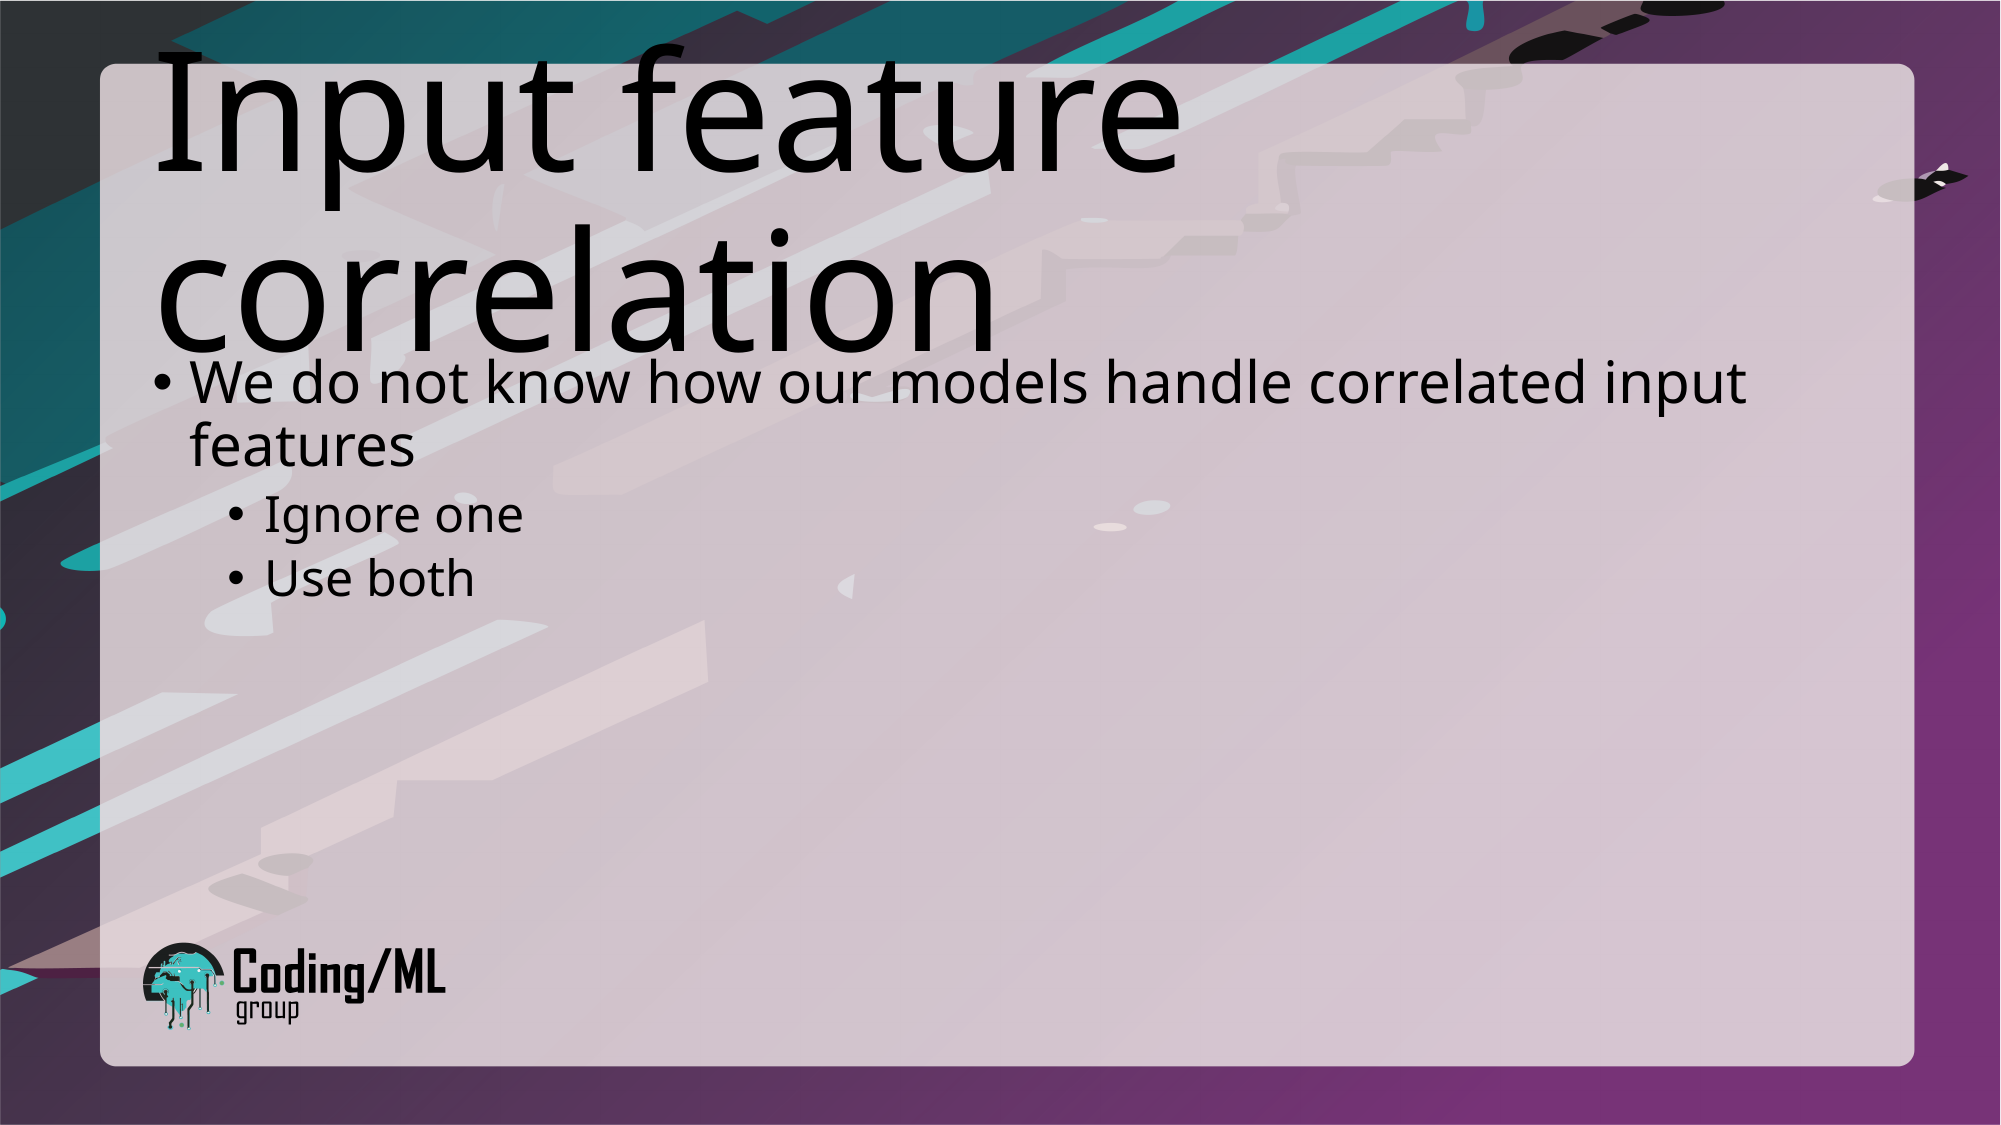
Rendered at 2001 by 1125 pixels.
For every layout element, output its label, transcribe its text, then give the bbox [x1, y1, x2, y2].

list We do not know how our models handle correlated input features Ignore one Use both [137, 345, 1863, 912]
title Input feature correlation [137, 98, 1863, 316]
picture [0, 0, 2001, 1125]
